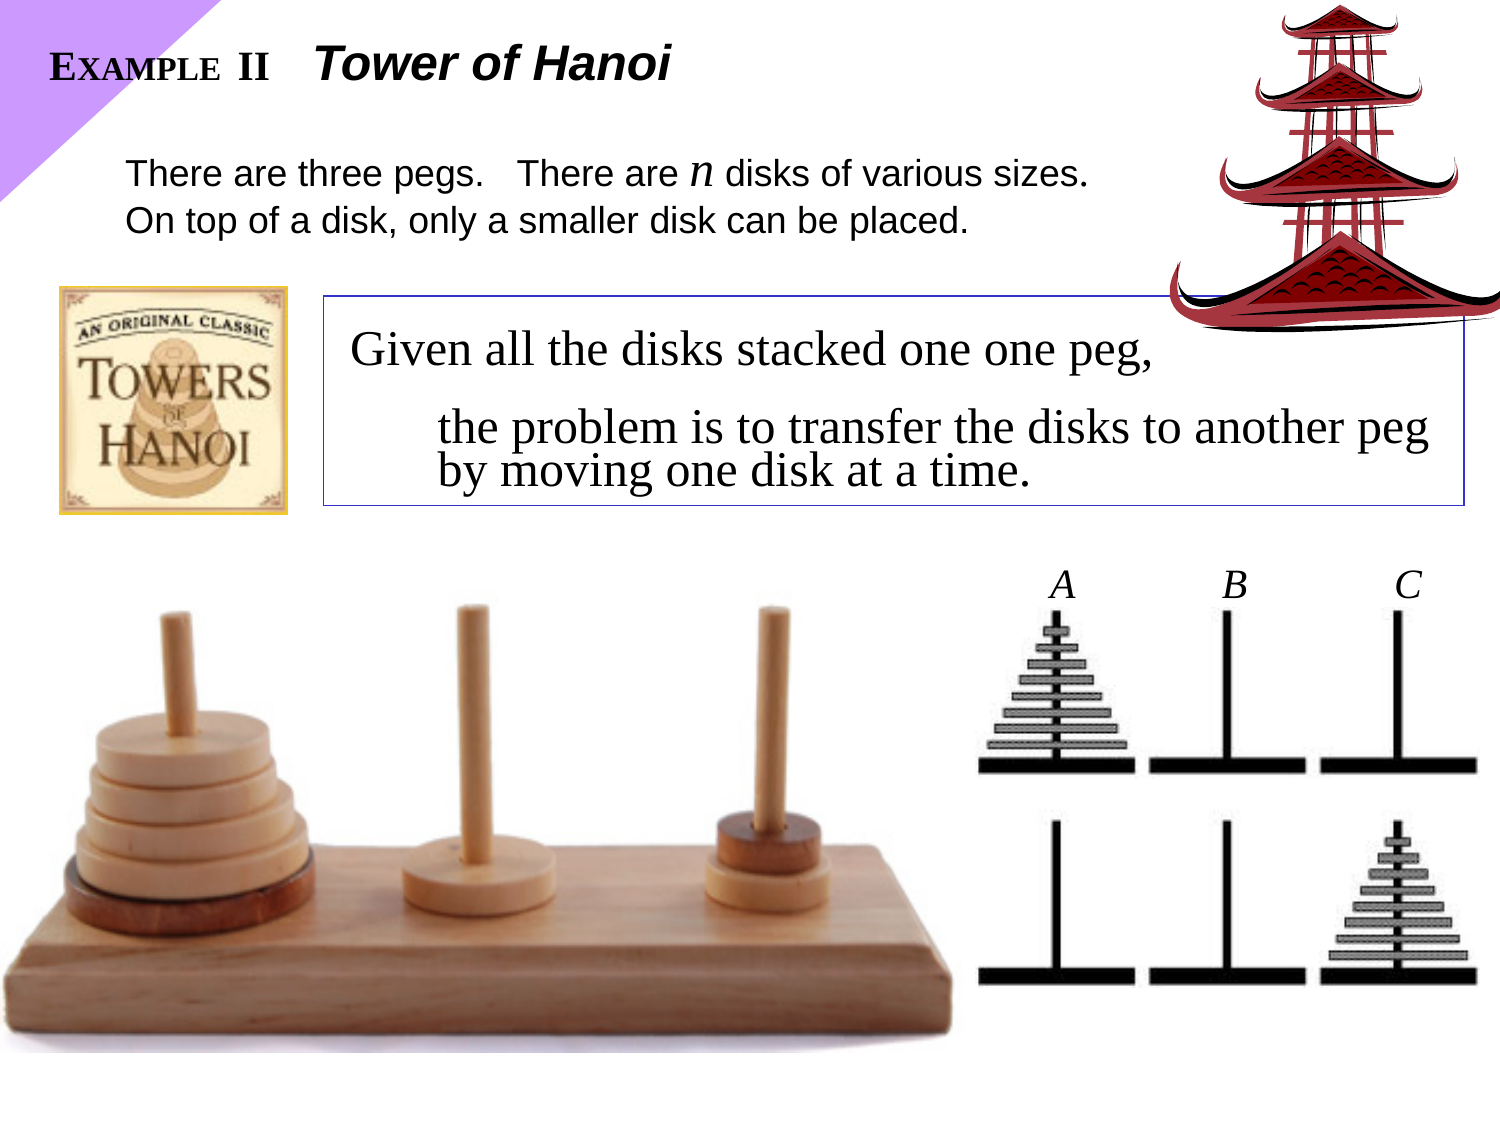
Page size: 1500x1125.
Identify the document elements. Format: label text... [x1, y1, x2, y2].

text_box [323, 296, 1464, 506]
text_box A B C [1035, 549, 1438, 605]
picture [975, 607, 1480, 989]
picture [58, 286, 288, 515]
text_box EXAMPLE II [34, 31, 241, 97]
text_box There are three pegs. There are n disks of various sizes. On top of a disk, only a smaller disk can be placed. Given all the disks stacked one one peg, the problem is to transfer the disks to another peg by moving one disk at a time. [110, 128, 1106, 503]
text_box Tower of Hanoi [241, 22, 687, 98]
picture [0, 586, 970, 1053]
text_box [0, 0, 222, 203]
picture [1111, 4, 1500, 386]
